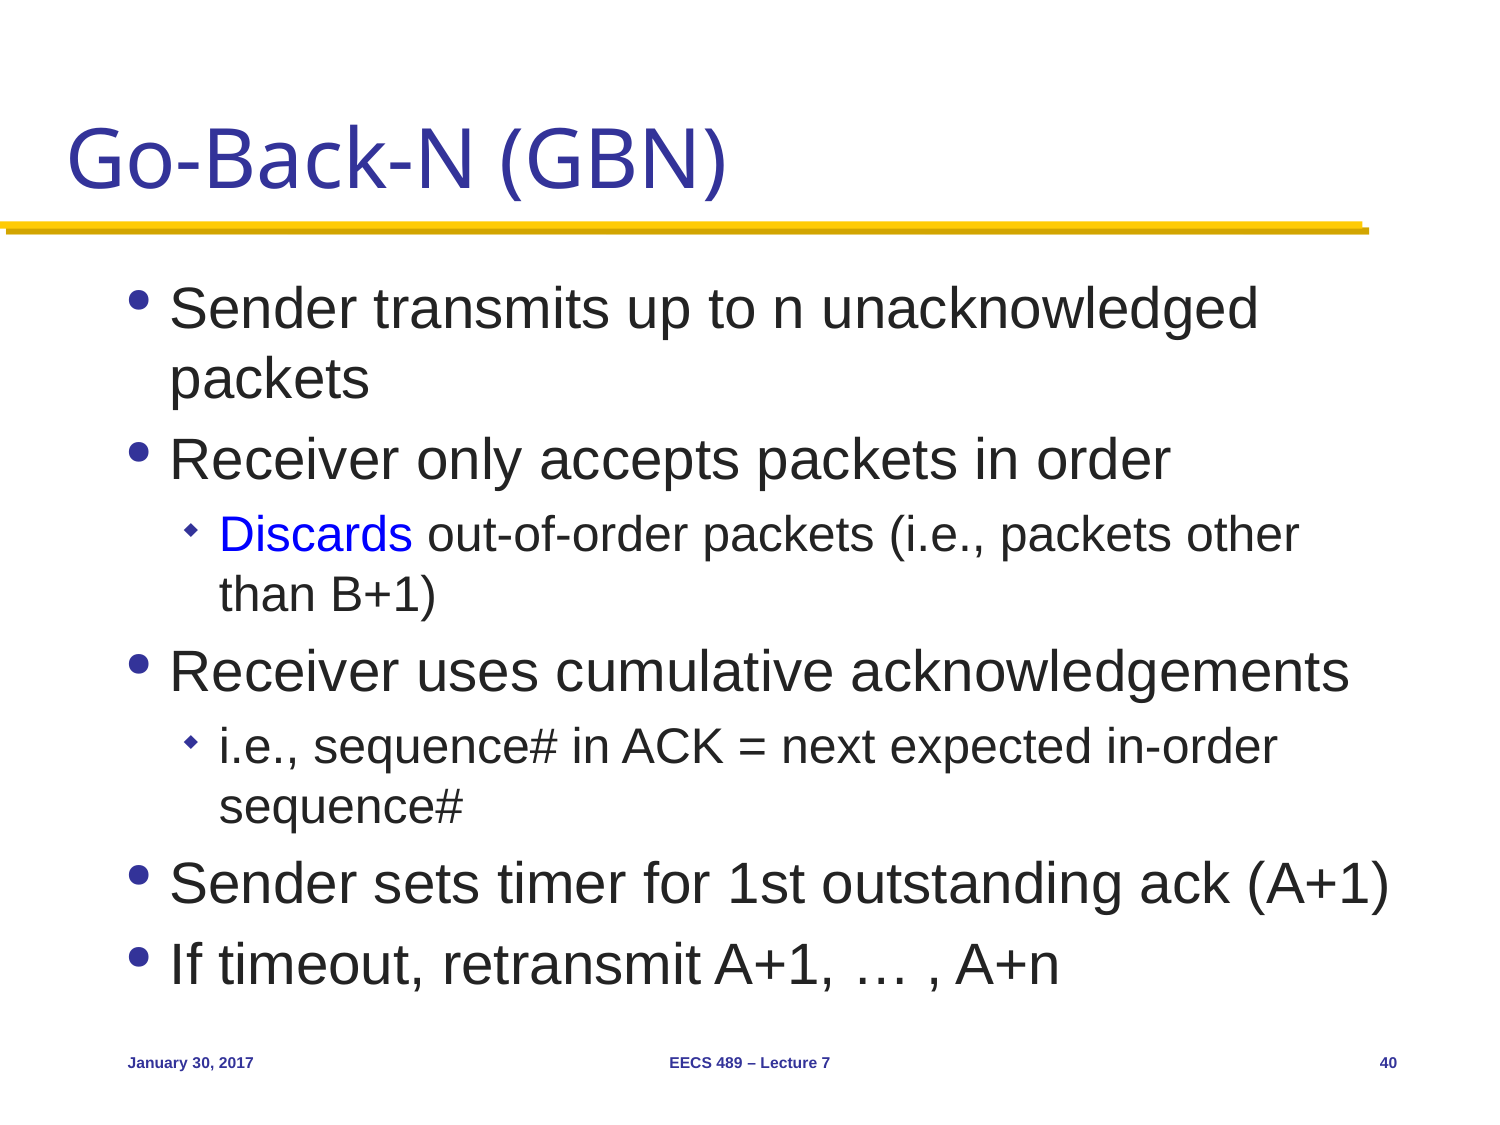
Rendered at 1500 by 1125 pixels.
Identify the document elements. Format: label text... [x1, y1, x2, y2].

slide_number 40 [1312, 1024, 1413, 1101]
title Go-Back-N (GBN) [49, 24, 1451, 213]
list Sender transmits up to n unacknowledged packets Receiver only accepts packets in order Discards out-of-order packets (i.e., packets other than B+1) Receiver uses cumulative acknowledgements i.e., sequence# in ACK = next expected in-order sequence# Sender sets timer for 1st outstanding ack (A+1) If timeout, retransmit A+1, … , A+n [112, 262, 1413, 988]
footer EECS 489 – Lecture 7 [512, 1024, 988, 1101]
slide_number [112, 1024, 426, 1101]
